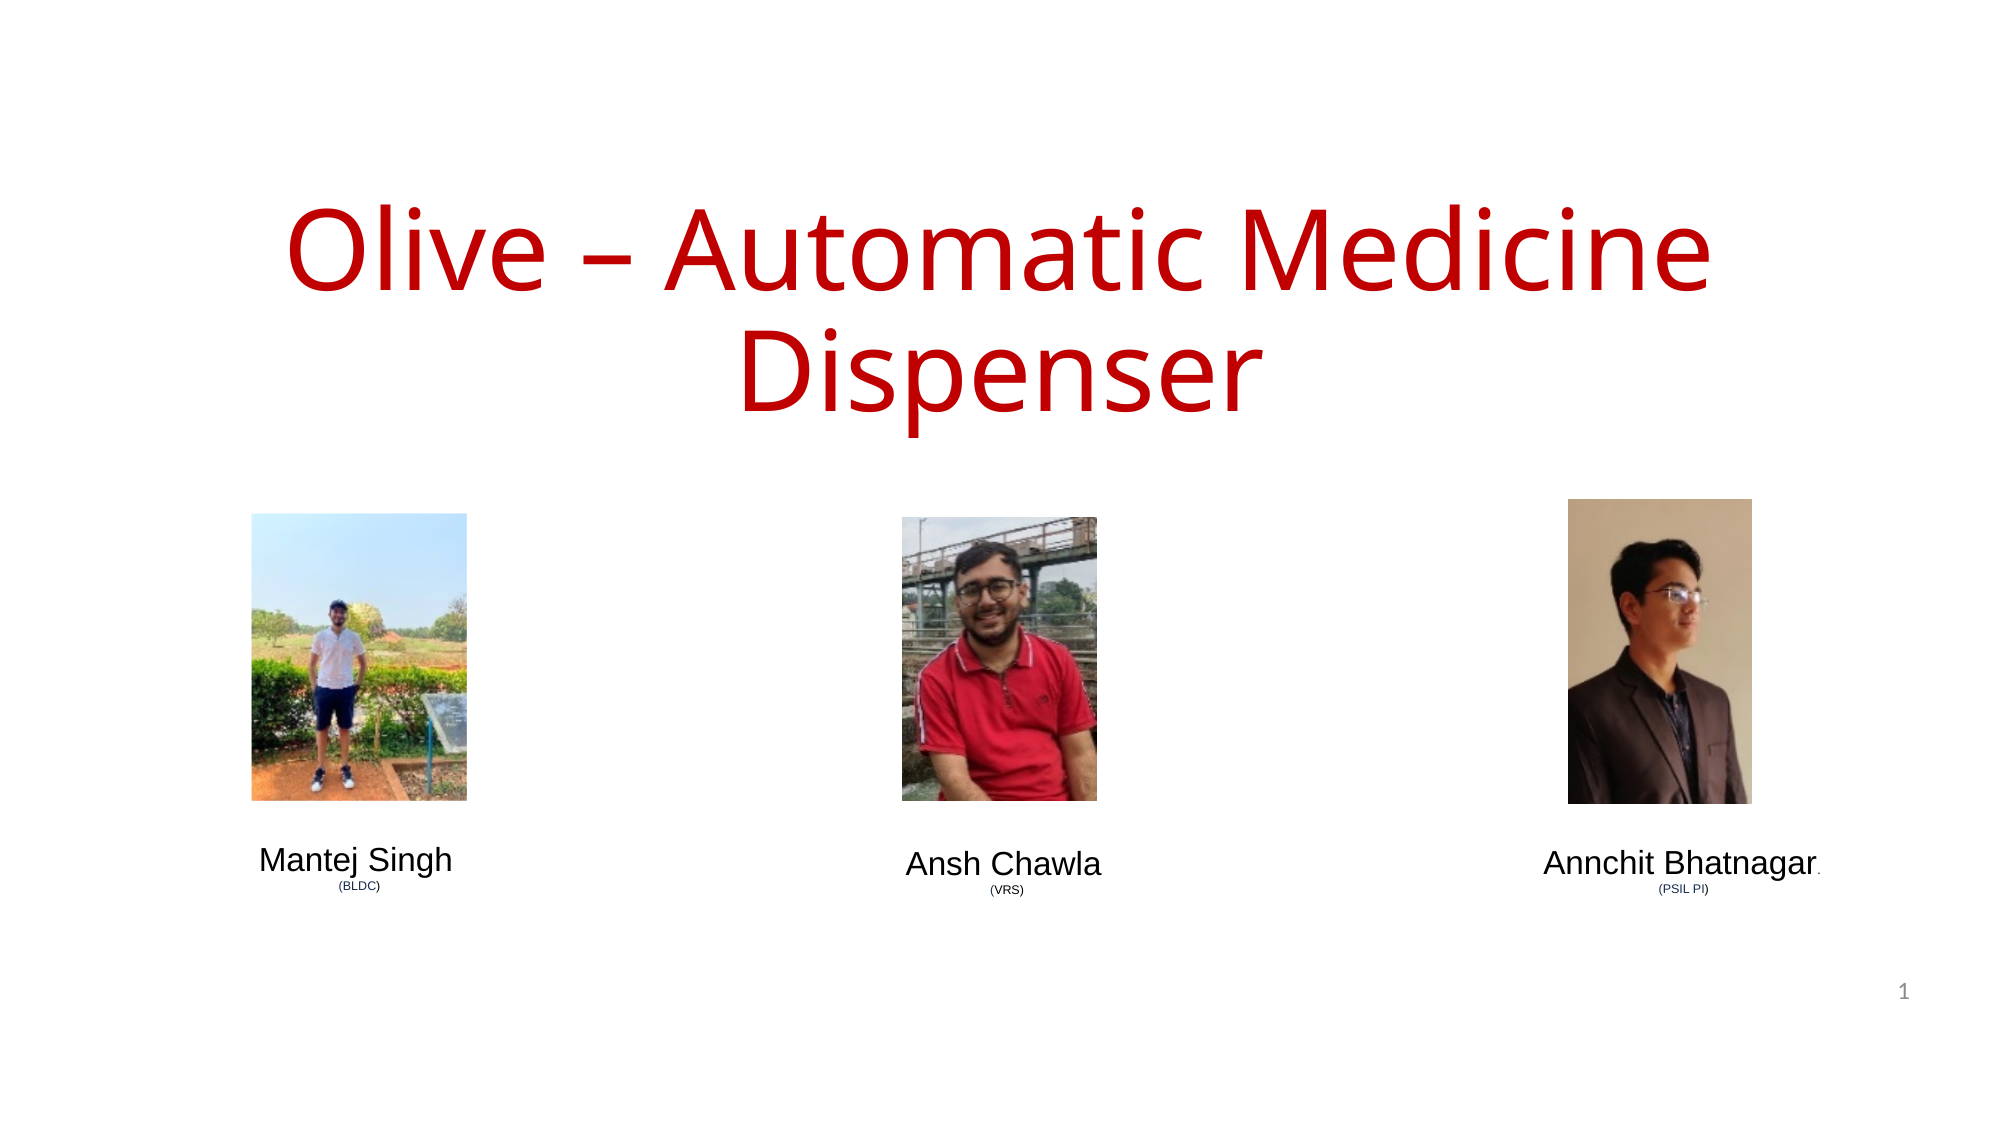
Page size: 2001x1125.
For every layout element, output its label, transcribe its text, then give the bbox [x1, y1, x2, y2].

text_box Annchit Bhatnagar. (PSIL PI) [1530, 832, 1837, 897]
picture [902, 517, 1097, 801]
slide_number 1 [1458, 972, 1925, 1007]
picture [1568, 499, 1752, 804]
text_box Ansh Chawla (VRS) [890, 833, 1124, 897]
text_box Mantej Singh (BLDC) [232, 829, 488, 893]
picture [215, 514, 503, 800]
title Olive – Automatic Medicine Dispenser [75, 321, 1925, 444]
